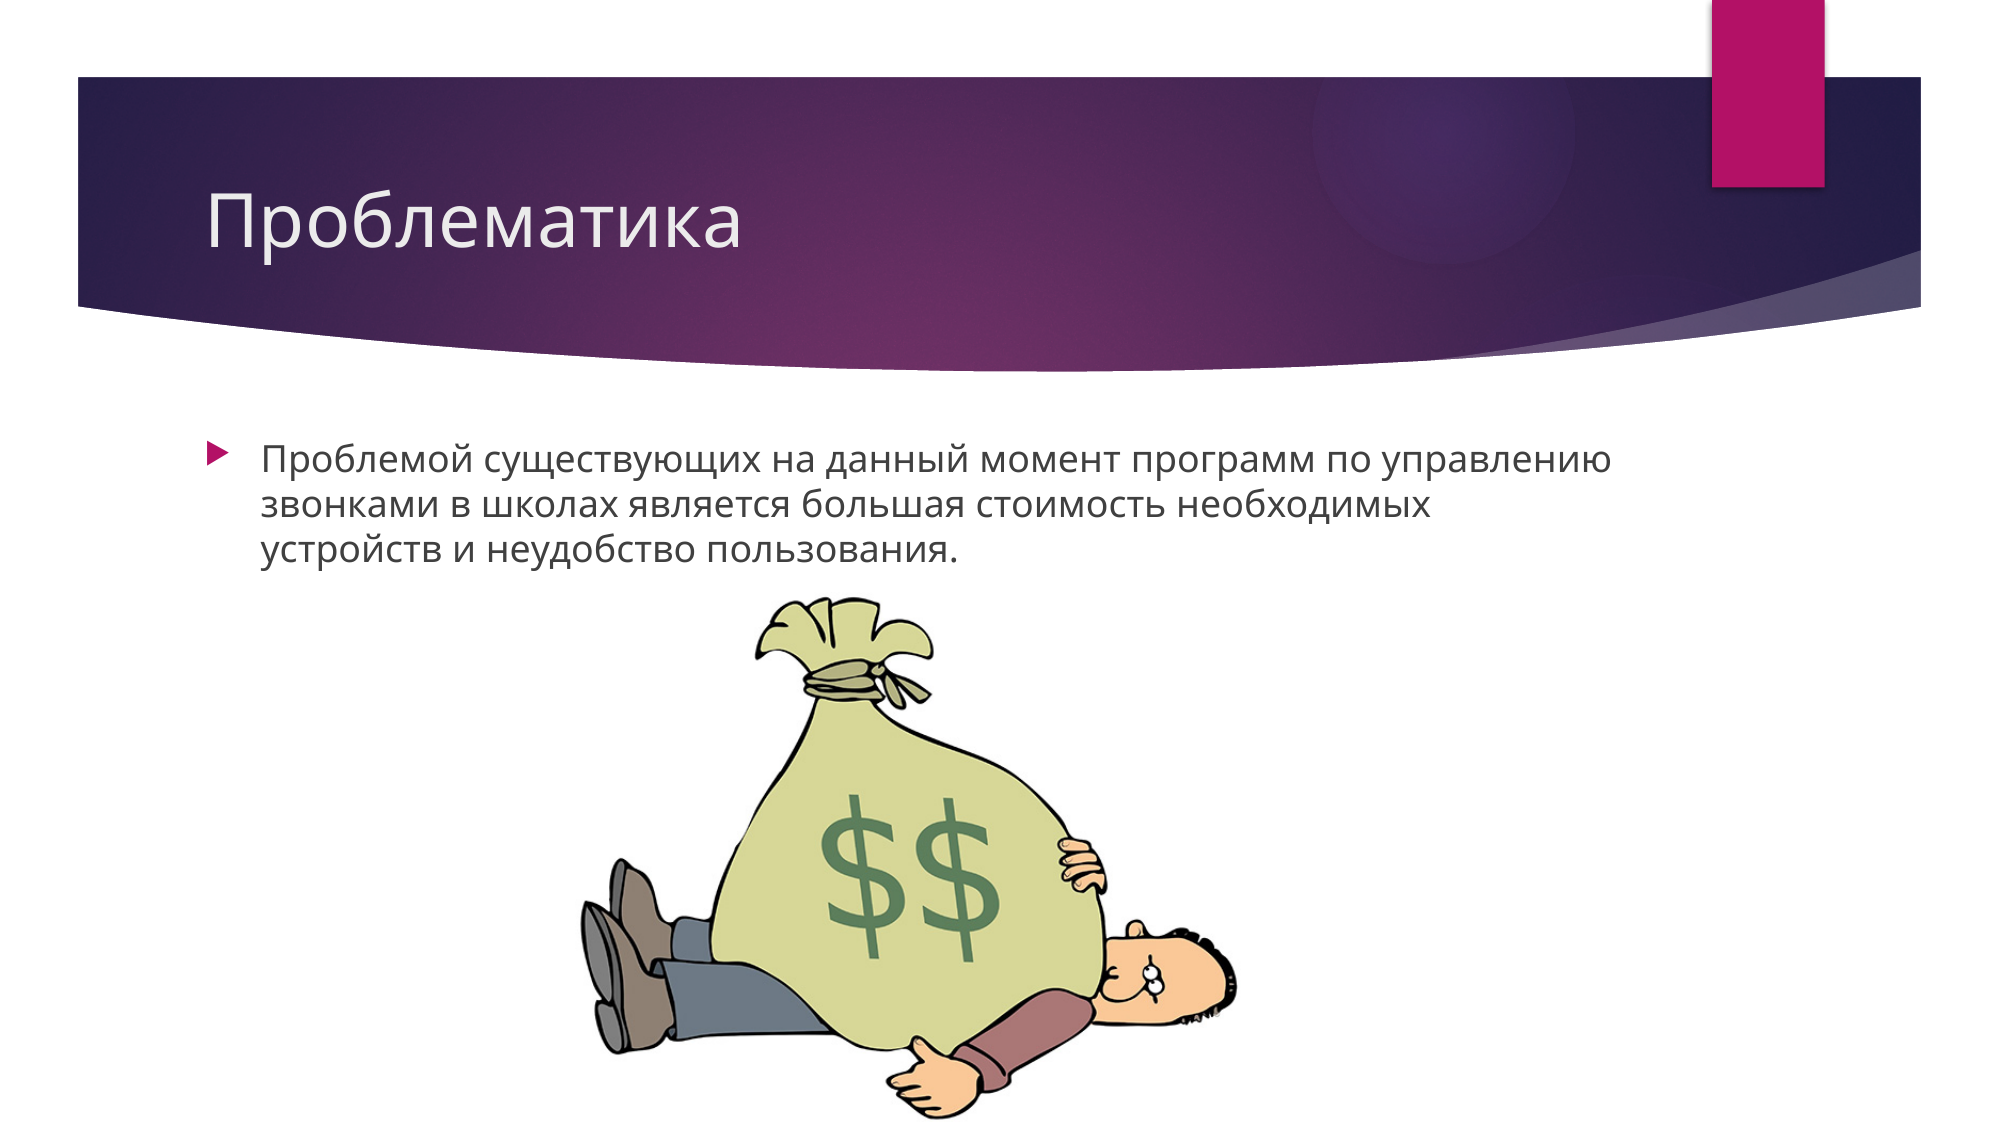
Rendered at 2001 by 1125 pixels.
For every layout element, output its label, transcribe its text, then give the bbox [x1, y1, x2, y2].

list Проблемой существующих на данный момент программ по управлению звонками в школах является большая стоимость необходимых устройств и неудобство пользования. [189, 427, 1638, 988]
title Проблематика [189, 159, 1627, 276]
picture [574, 592, 1242, 1125]
